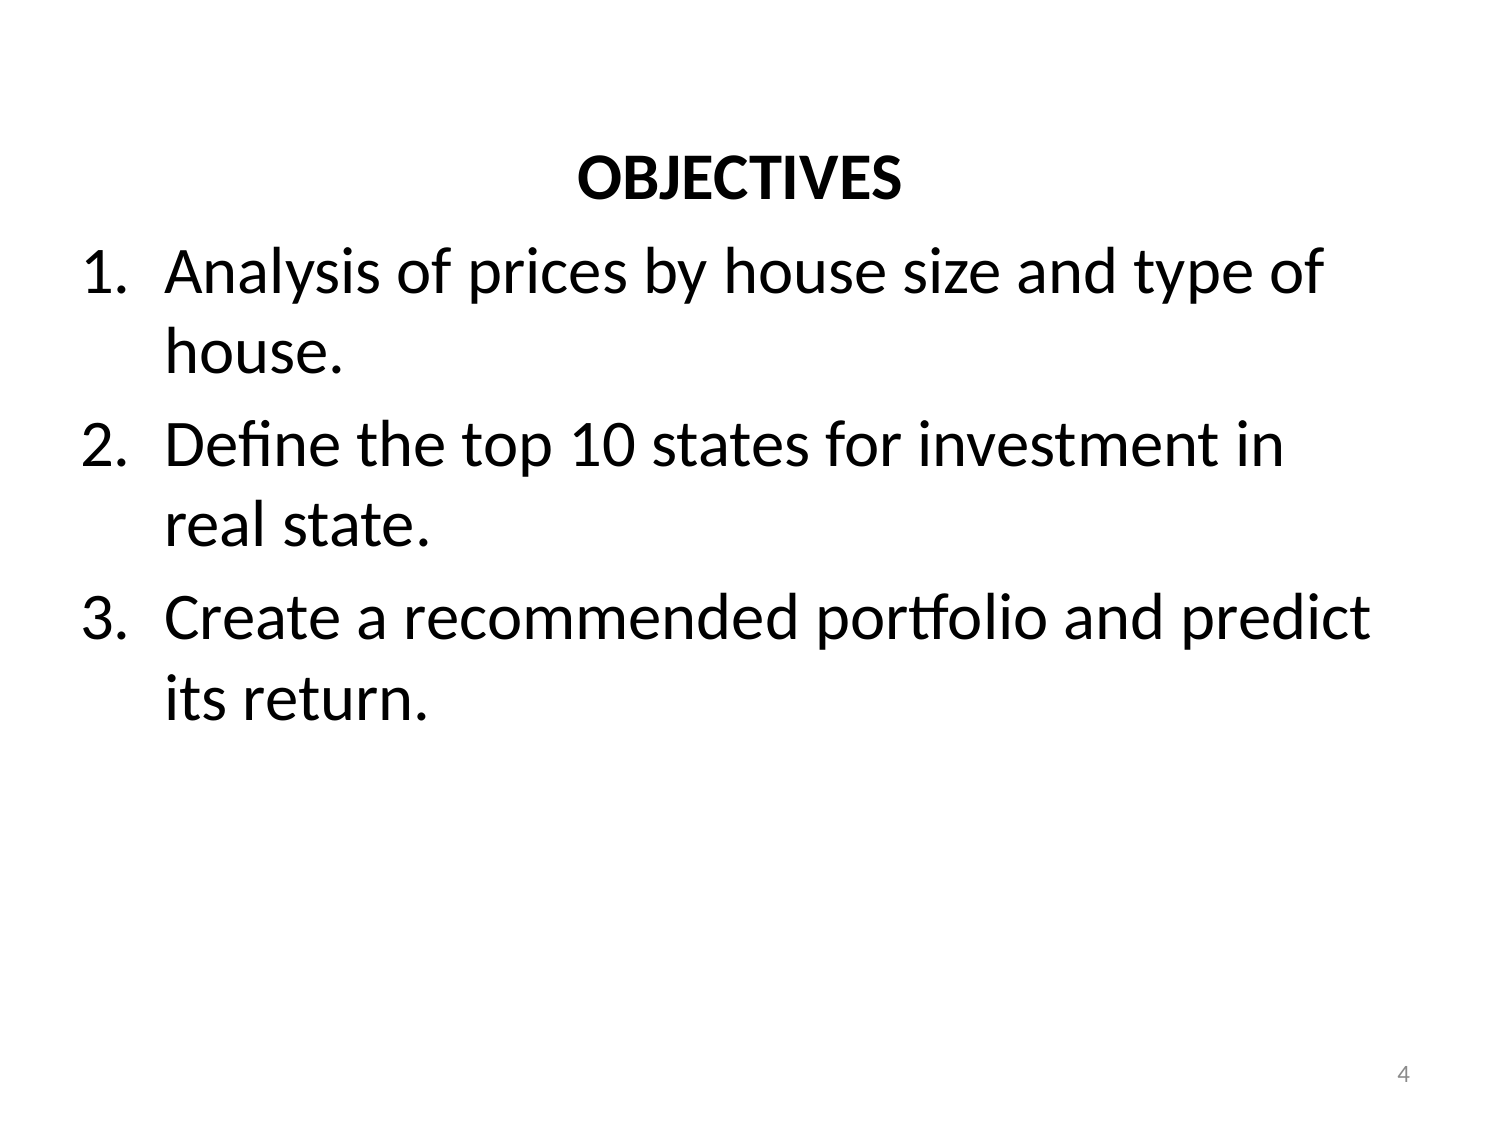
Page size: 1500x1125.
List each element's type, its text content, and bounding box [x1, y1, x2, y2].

list OBJECTIVES Analysis of prices by house size and type of house. Define the top 10 states for investment in real state. Create a recommended portfolio and predict its return. [64, 125, 1415, 988]
slide_number 4 [1074, 1042, 1425, 1103]
